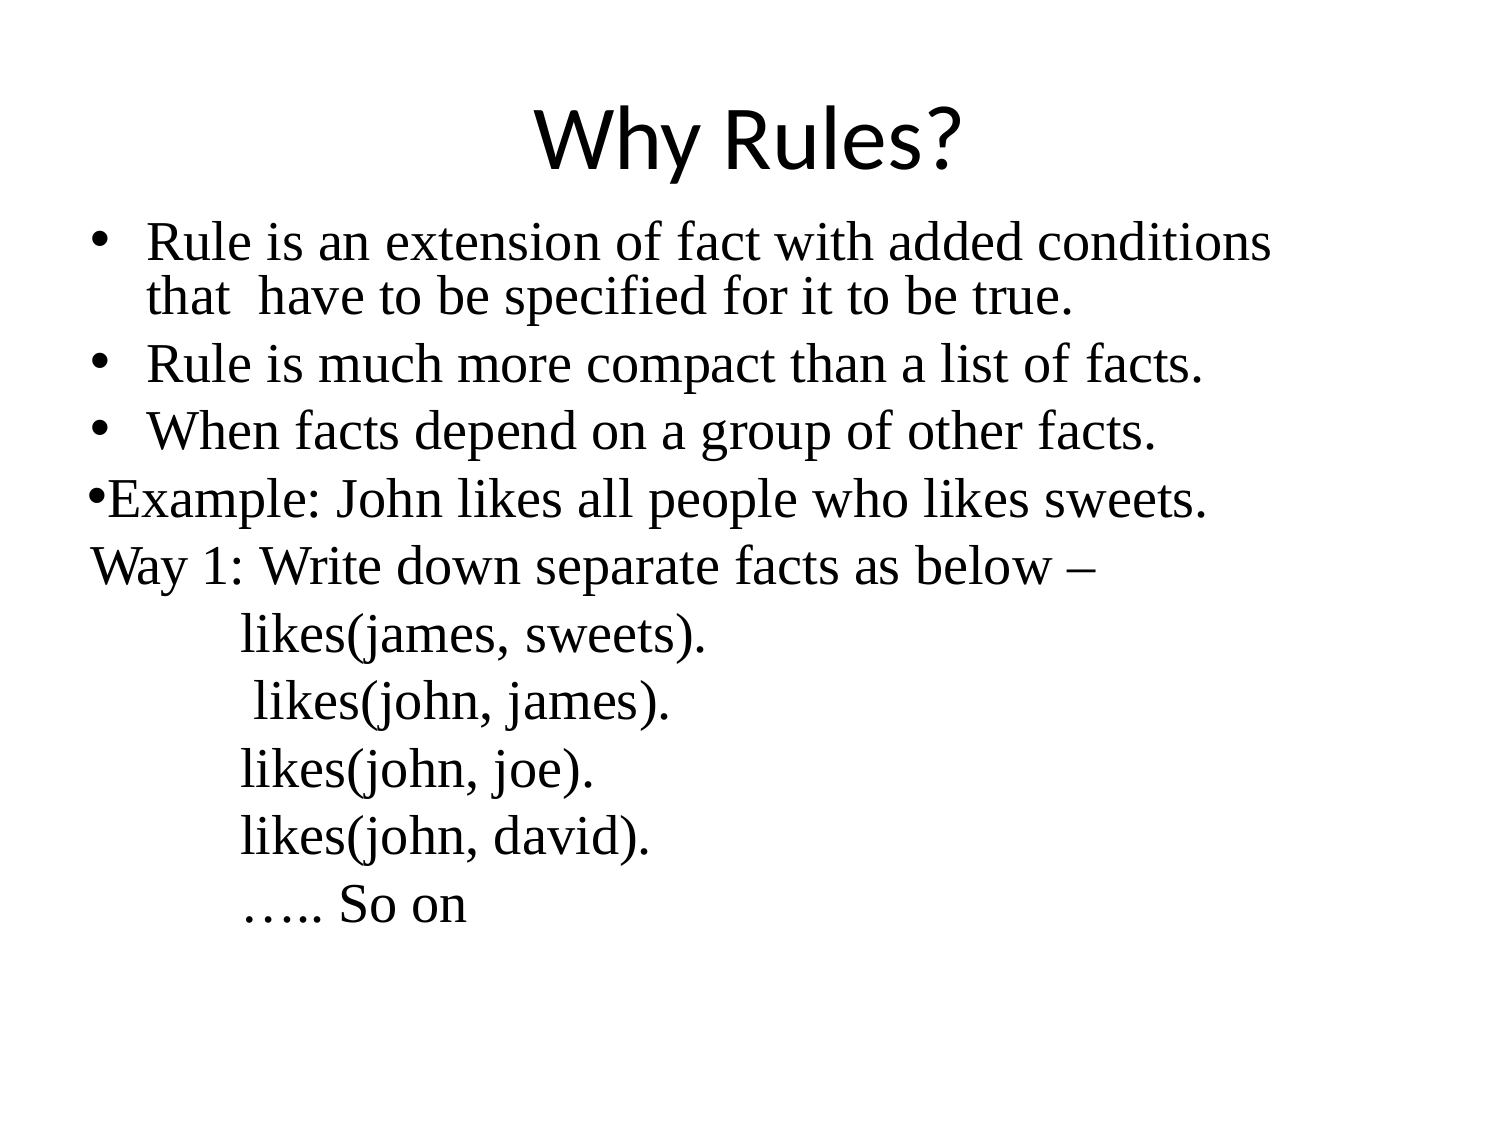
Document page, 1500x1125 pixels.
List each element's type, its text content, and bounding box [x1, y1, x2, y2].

text_box Rule is an extension of fact with added conditions that have to be specified for it to be true. Rule is much more compact than a list of facts. When facts depend on a group of other facts. Example: John likes all people who likes sweets. Way 1: Write down separate facts as below – likes(james, sweets). likes(john, james). likes(john, joe). likes(john, david). ….. So on [87, 202, 1371, 934]
title Why Rules? [531, 75, 969, 202]
